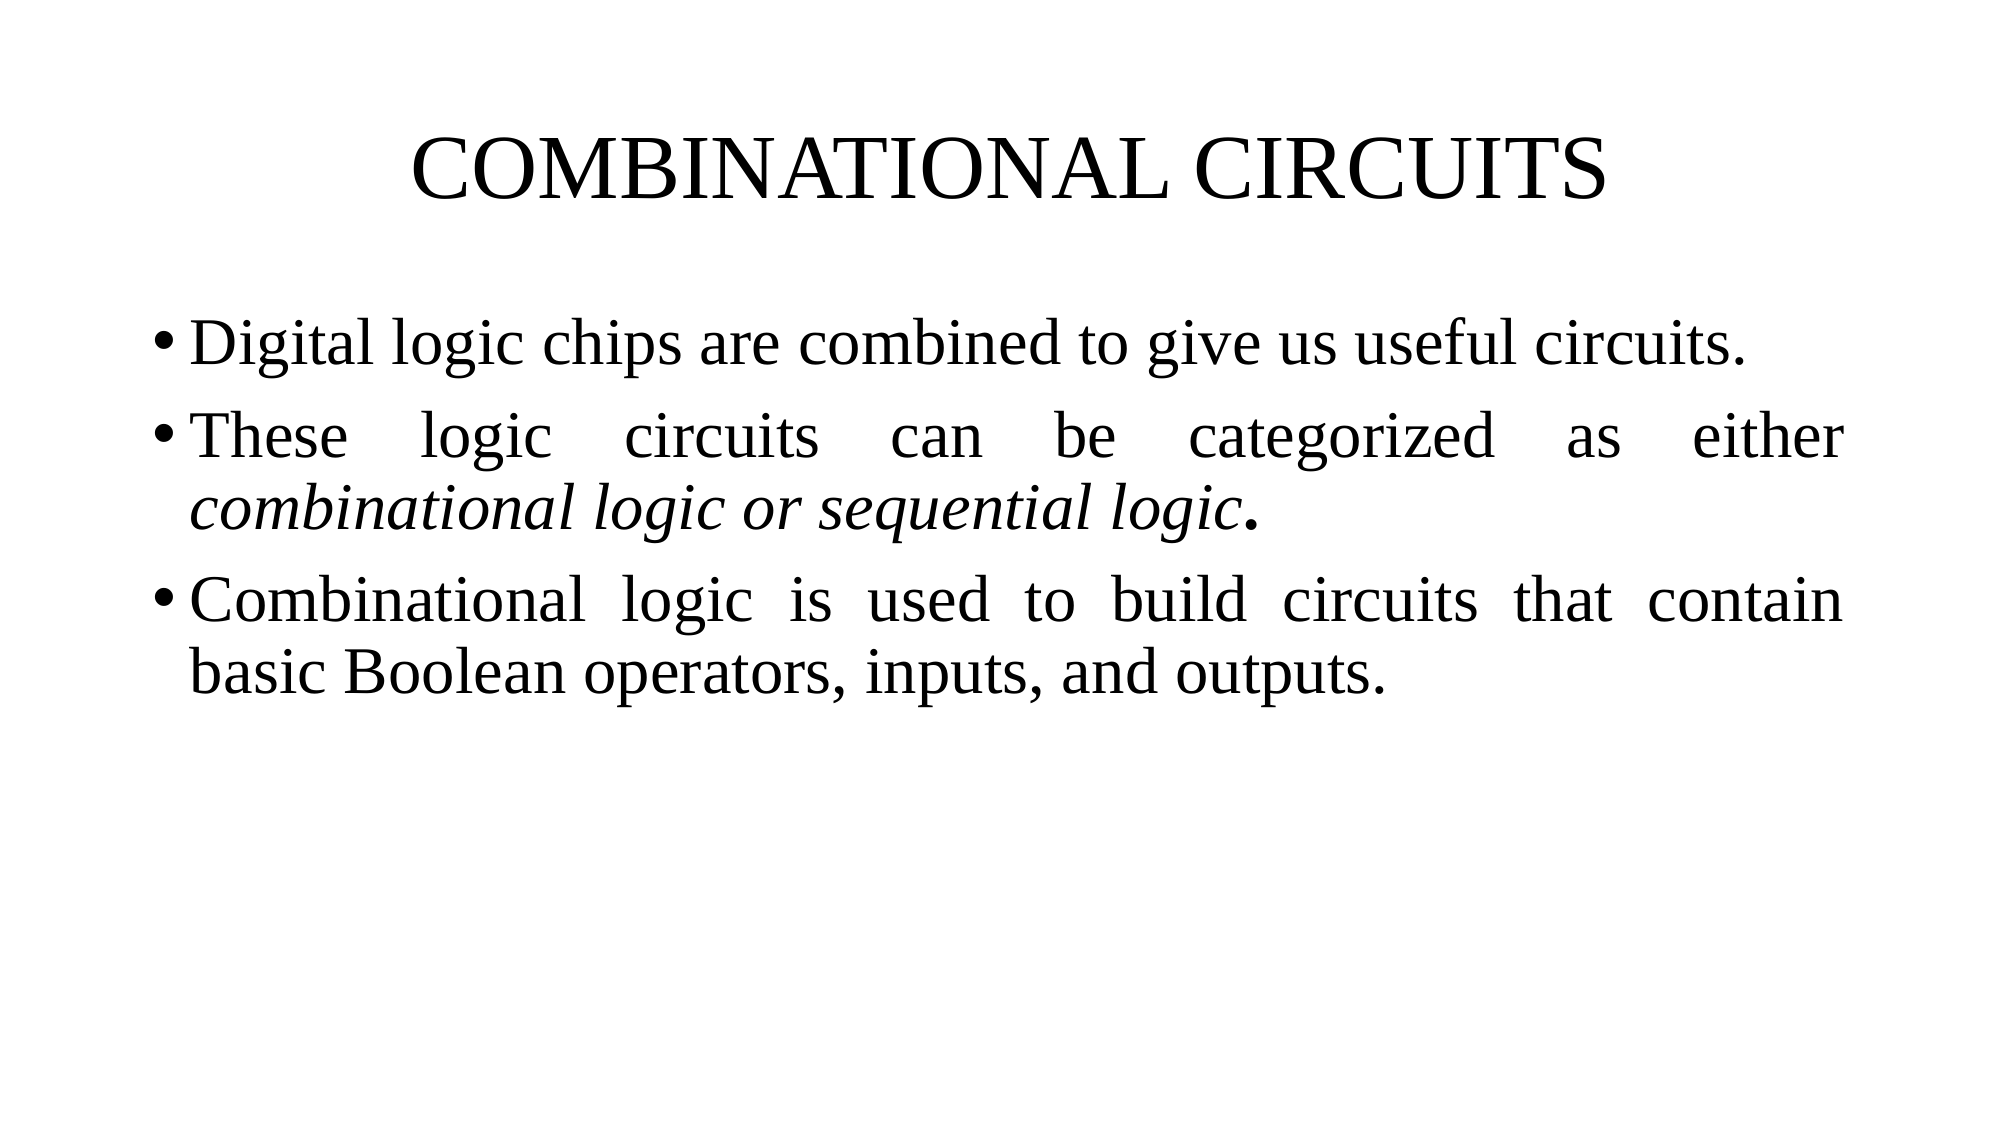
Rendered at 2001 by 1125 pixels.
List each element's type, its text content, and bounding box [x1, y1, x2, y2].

list Digital logic chips are combined to give us useful circuits. These logic circuits can be categorized as either combinational logic or sequential logic. Combinational logic is used to build circuits that contain basic Boolean operators, inputs, and outputs. [137, 299, 1863, 1014]
title COMBINATIONAL CIRCUITS [137, 59, 1863, 278]
